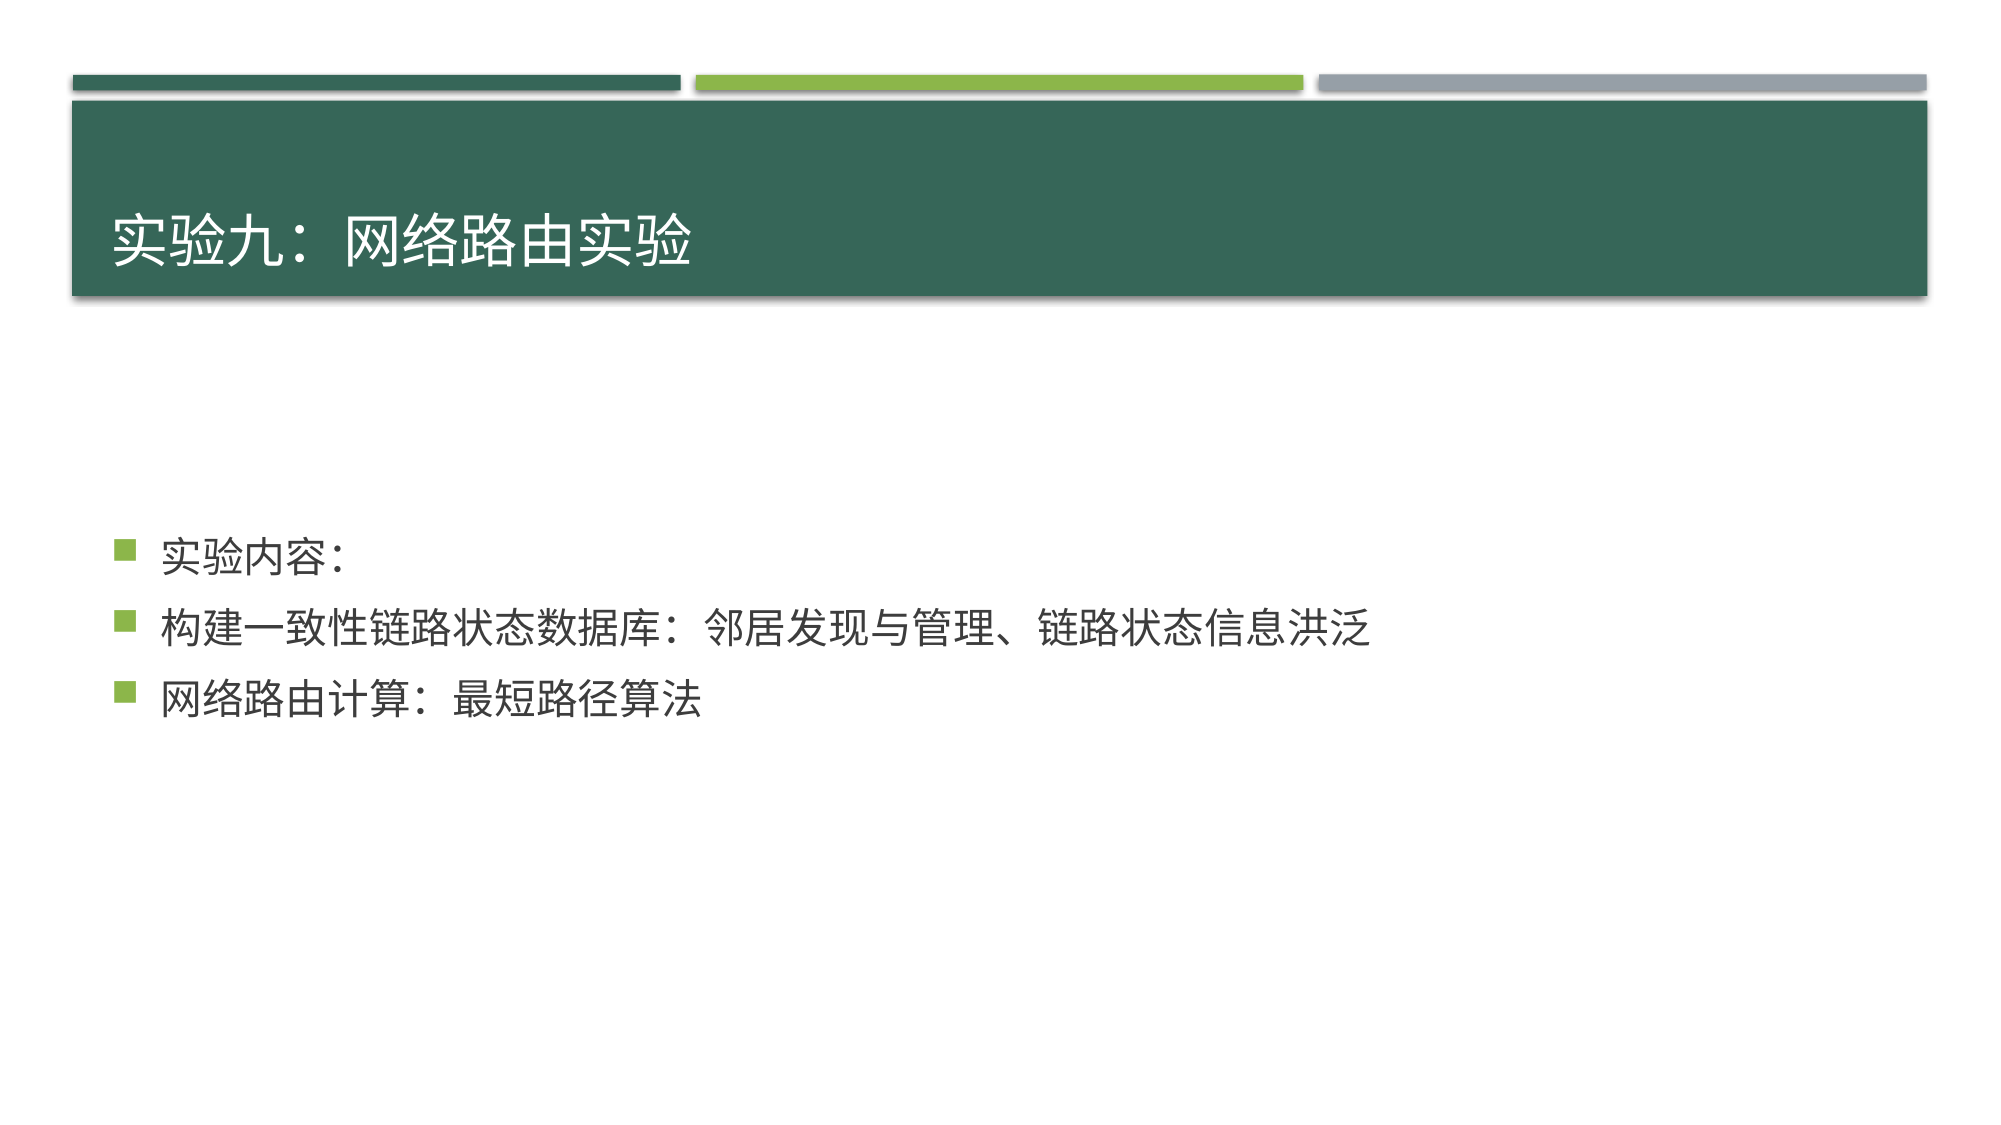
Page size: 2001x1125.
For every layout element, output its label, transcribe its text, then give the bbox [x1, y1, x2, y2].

list 实验内容： 构建一致性链路状态数据库：邻居发现与管理、链路状态信息洪泛 网络路由计算：最短路径算法 [95, 357, 1905, 962]
title 实验九：网络路由实验 [95, 115, 1905, 282]
